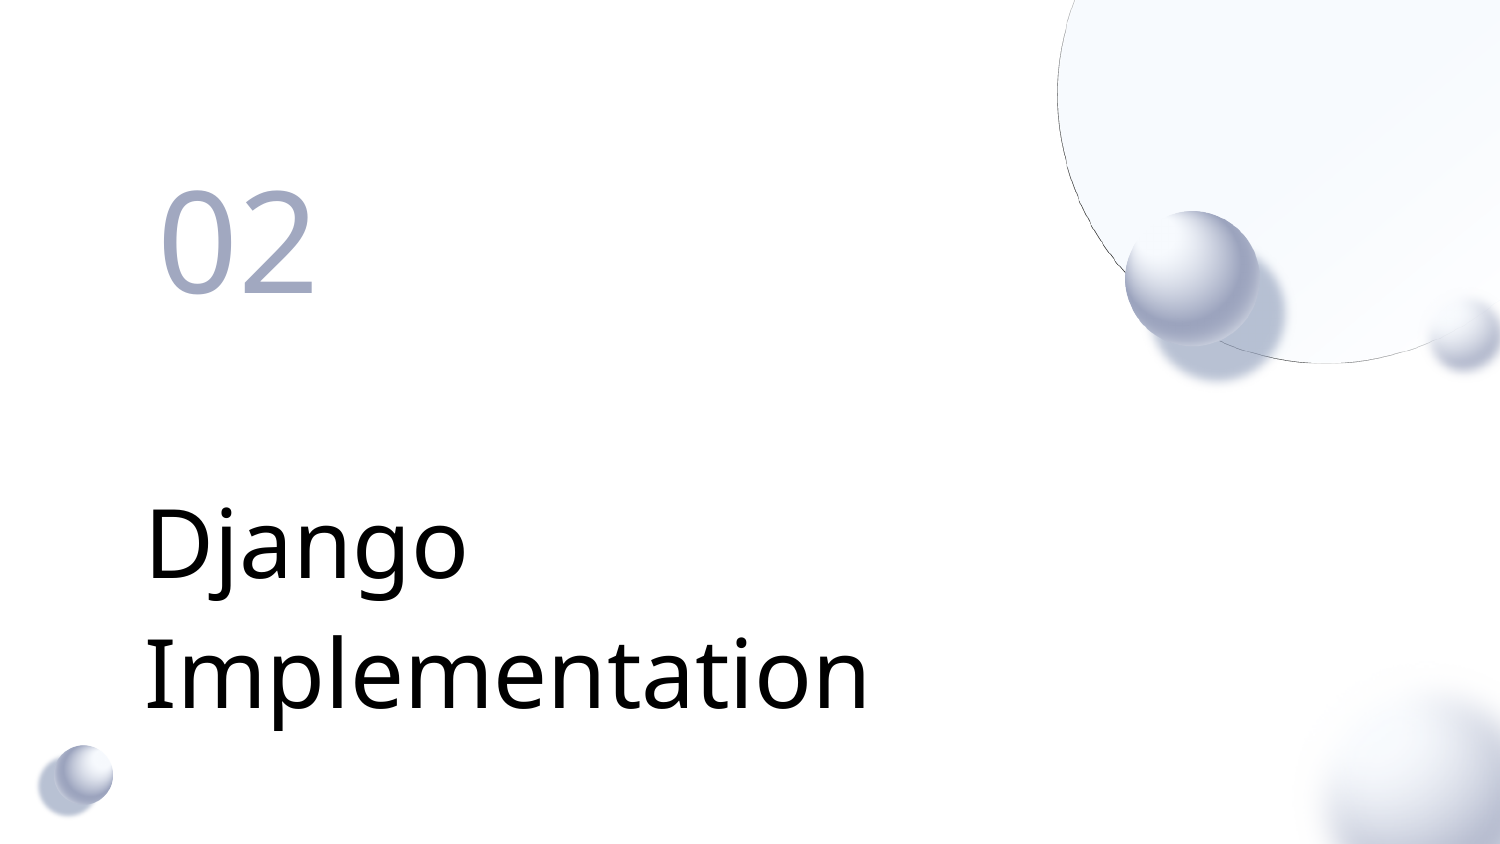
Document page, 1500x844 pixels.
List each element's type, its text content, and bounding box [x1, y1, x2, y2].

picture [969, 0, 1500, 407]
title 02 [142, 126, 413, 352]
picture [33, 746, 113, 822]
title Django Implementation [129, 460, 961, 755]
picture [1228, 597, 1500, 844]
